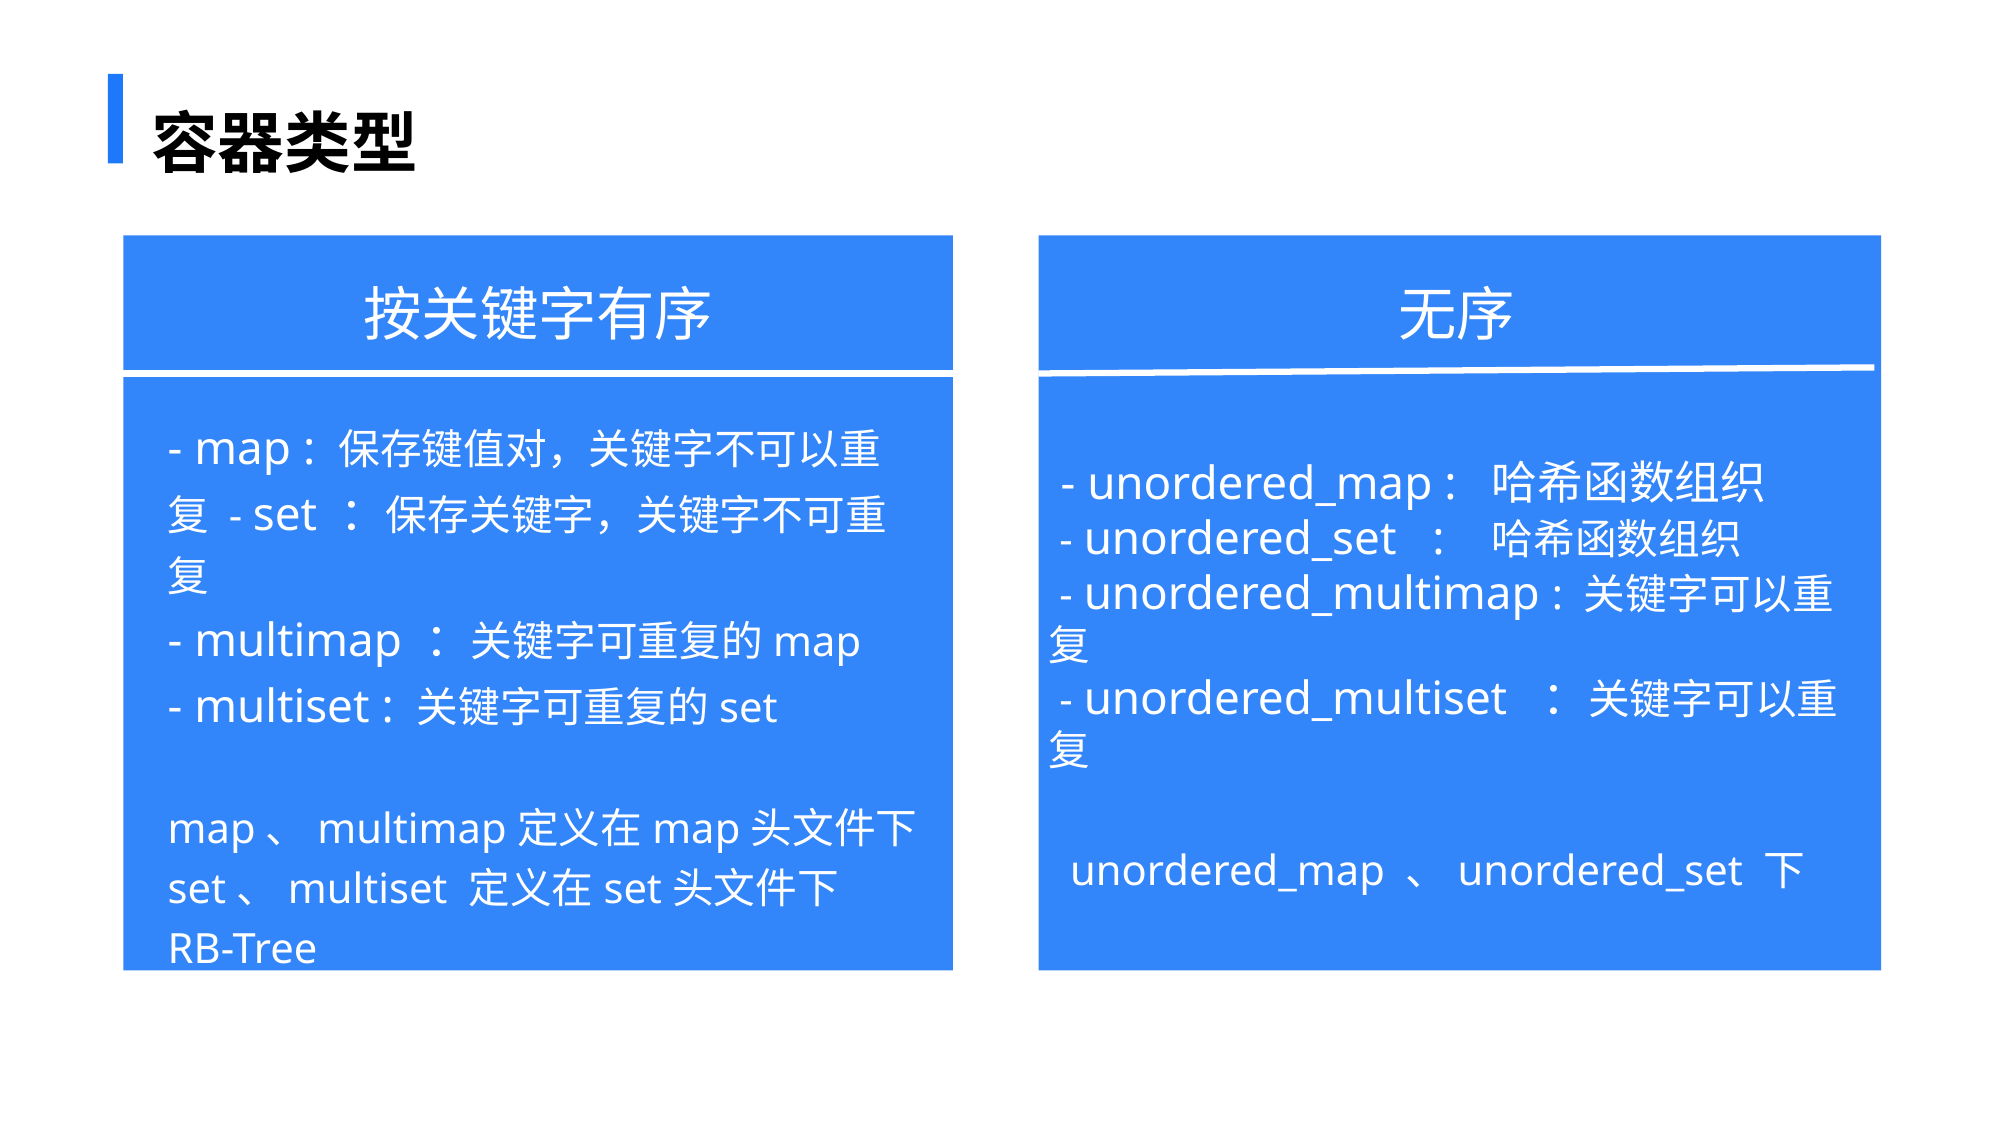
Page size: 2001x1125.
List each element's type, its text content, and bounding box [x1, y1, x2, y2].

title 容器类型 [136, 77, 975, 182]
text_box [1033, 235, 1882, 971]
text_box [123, 235, 953, 981]
